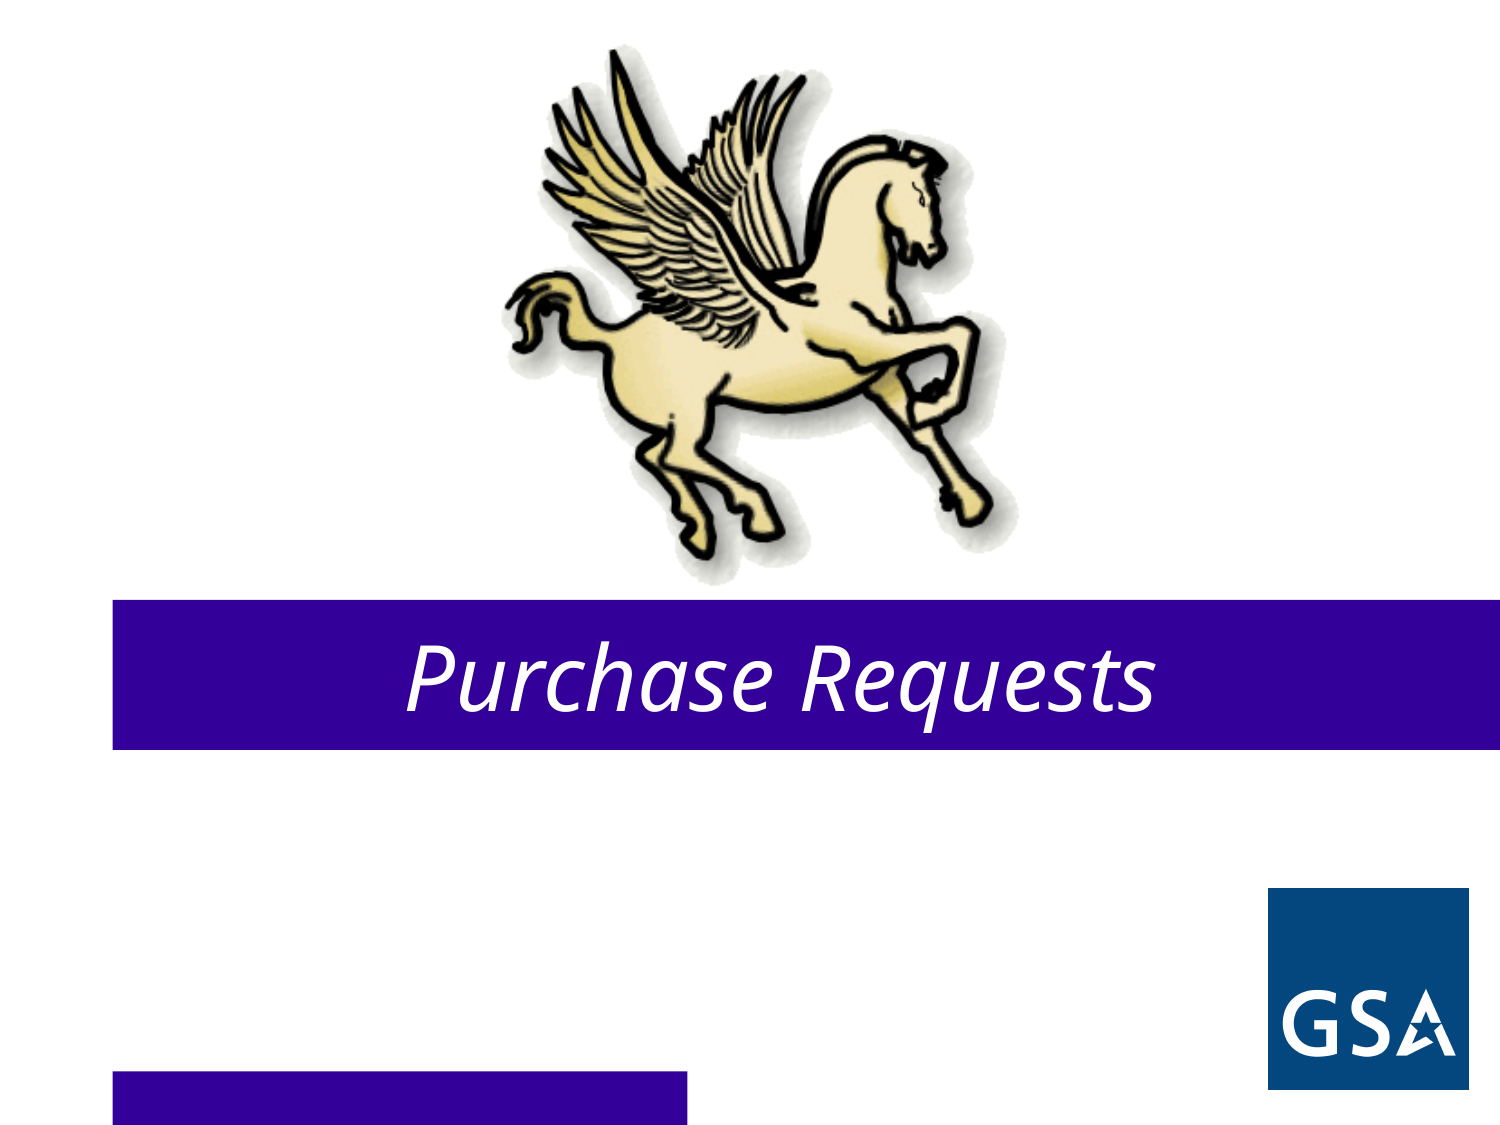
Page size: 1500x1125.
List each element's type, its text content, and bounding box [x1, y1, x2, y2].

picture [500, 12, 1023, 588]
title Purchase Requests [112, 599, 1451, 751]
